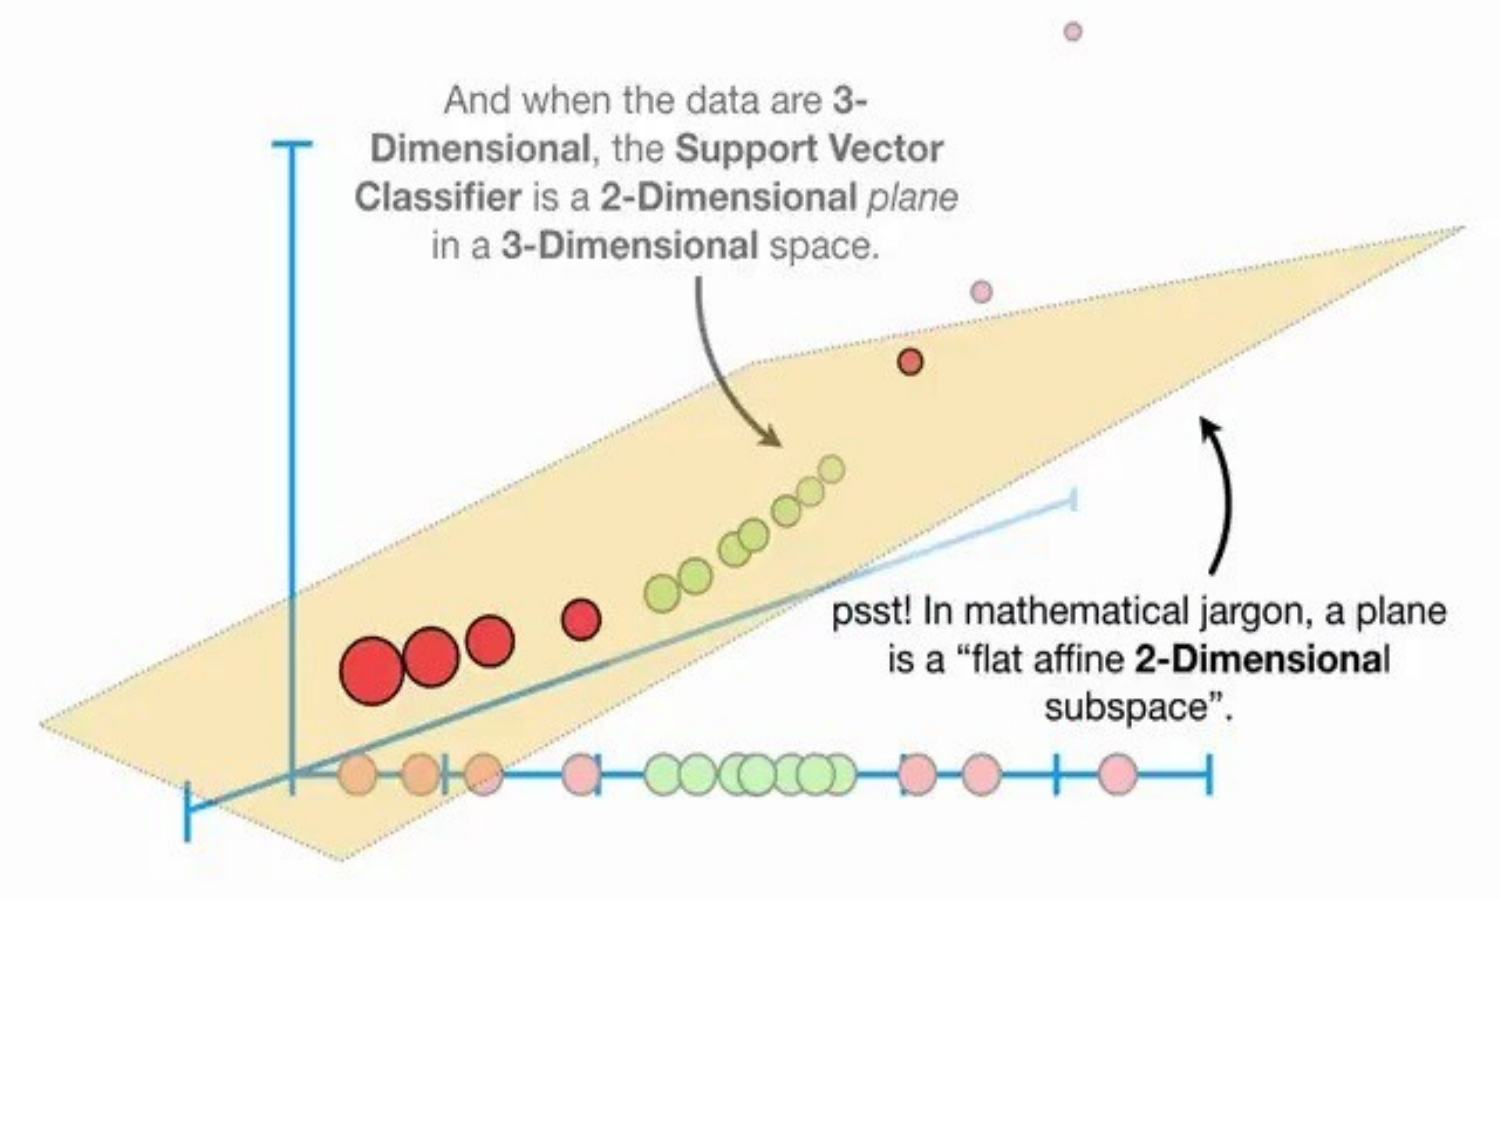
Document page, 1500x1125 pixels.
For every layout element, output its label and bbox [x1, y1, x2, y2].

picture [0, 0, 1500, 901]
